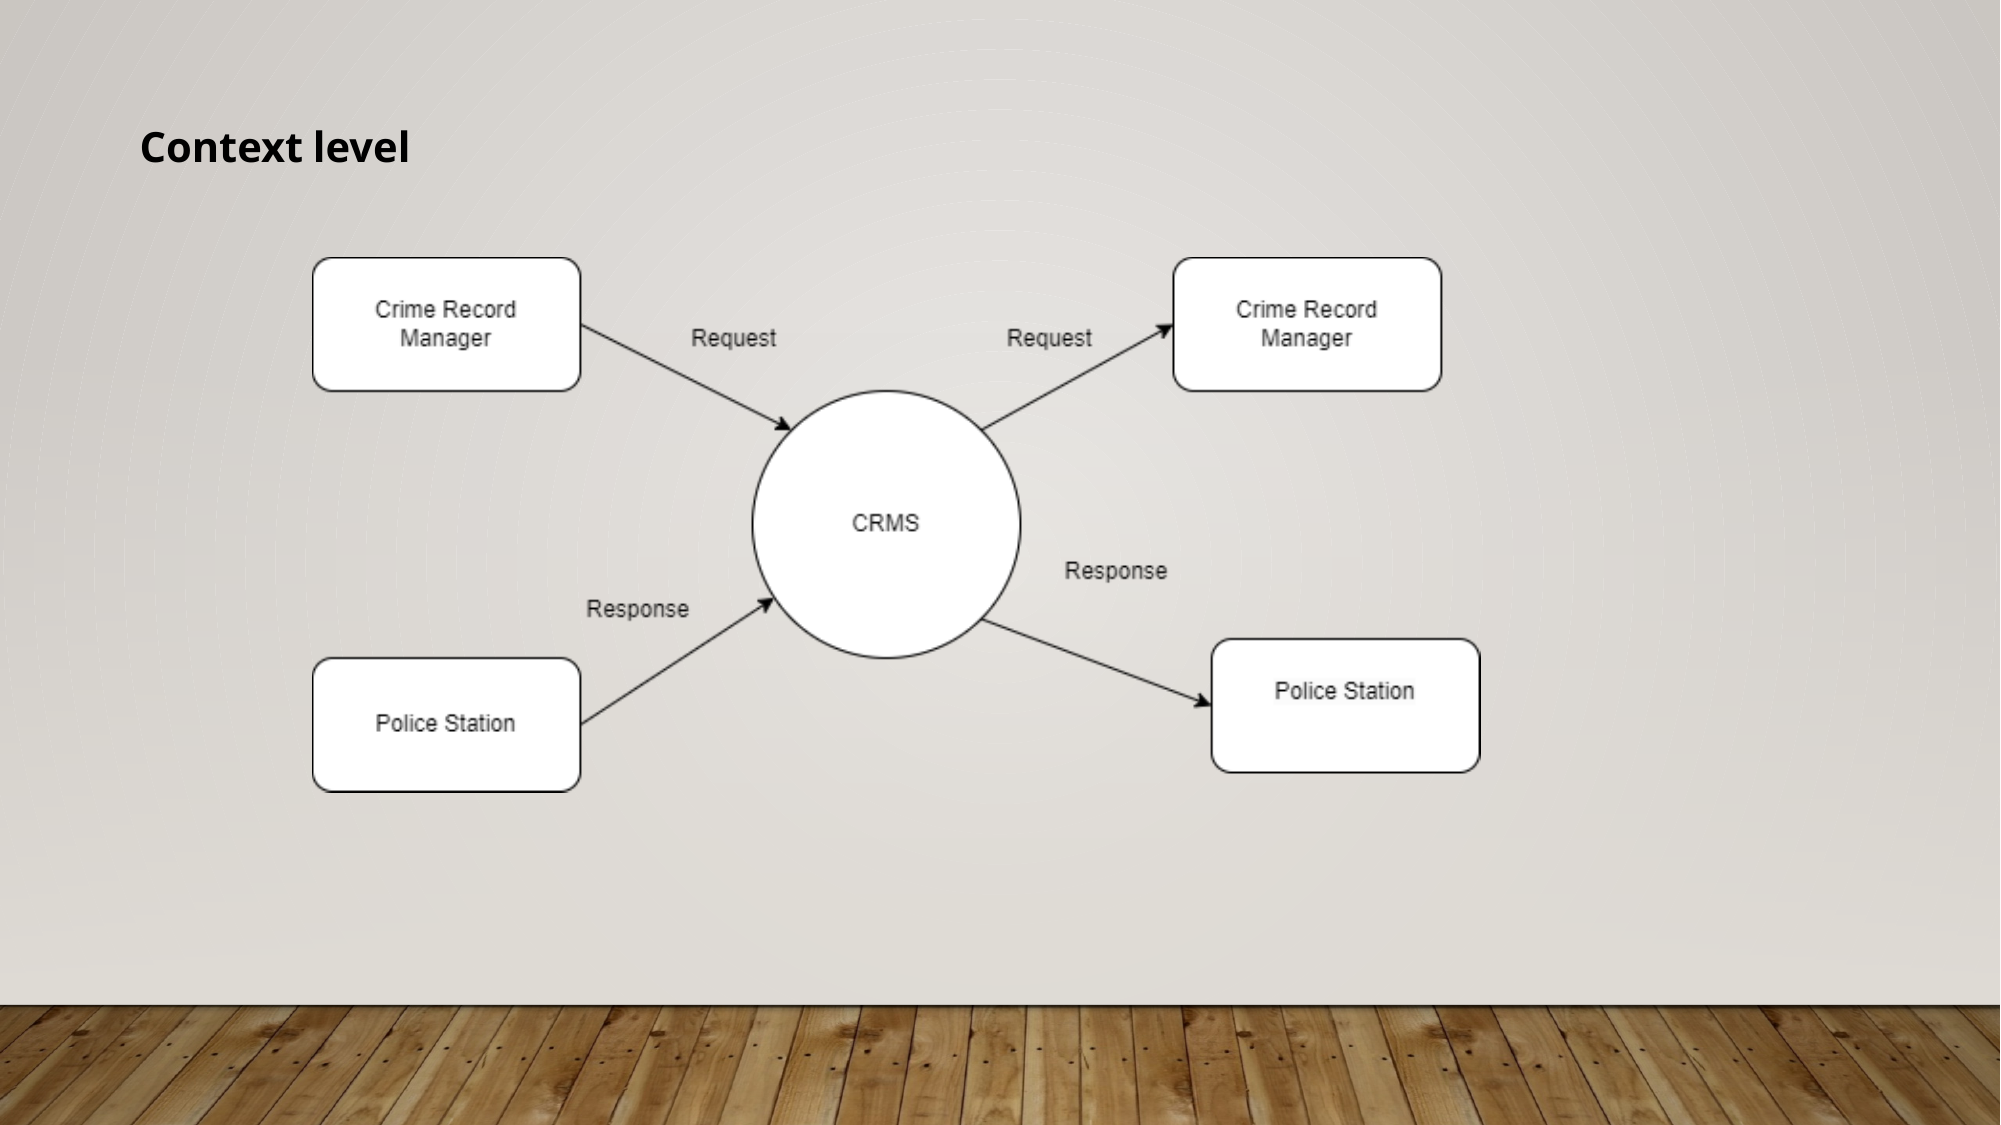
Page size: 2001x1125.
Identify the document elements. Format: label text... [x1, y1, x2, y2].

picture [0, 1005, 2000, 1125]
text_box Context level [124, 113, 707, 179]
picture [312, 257, 1482, 793]
